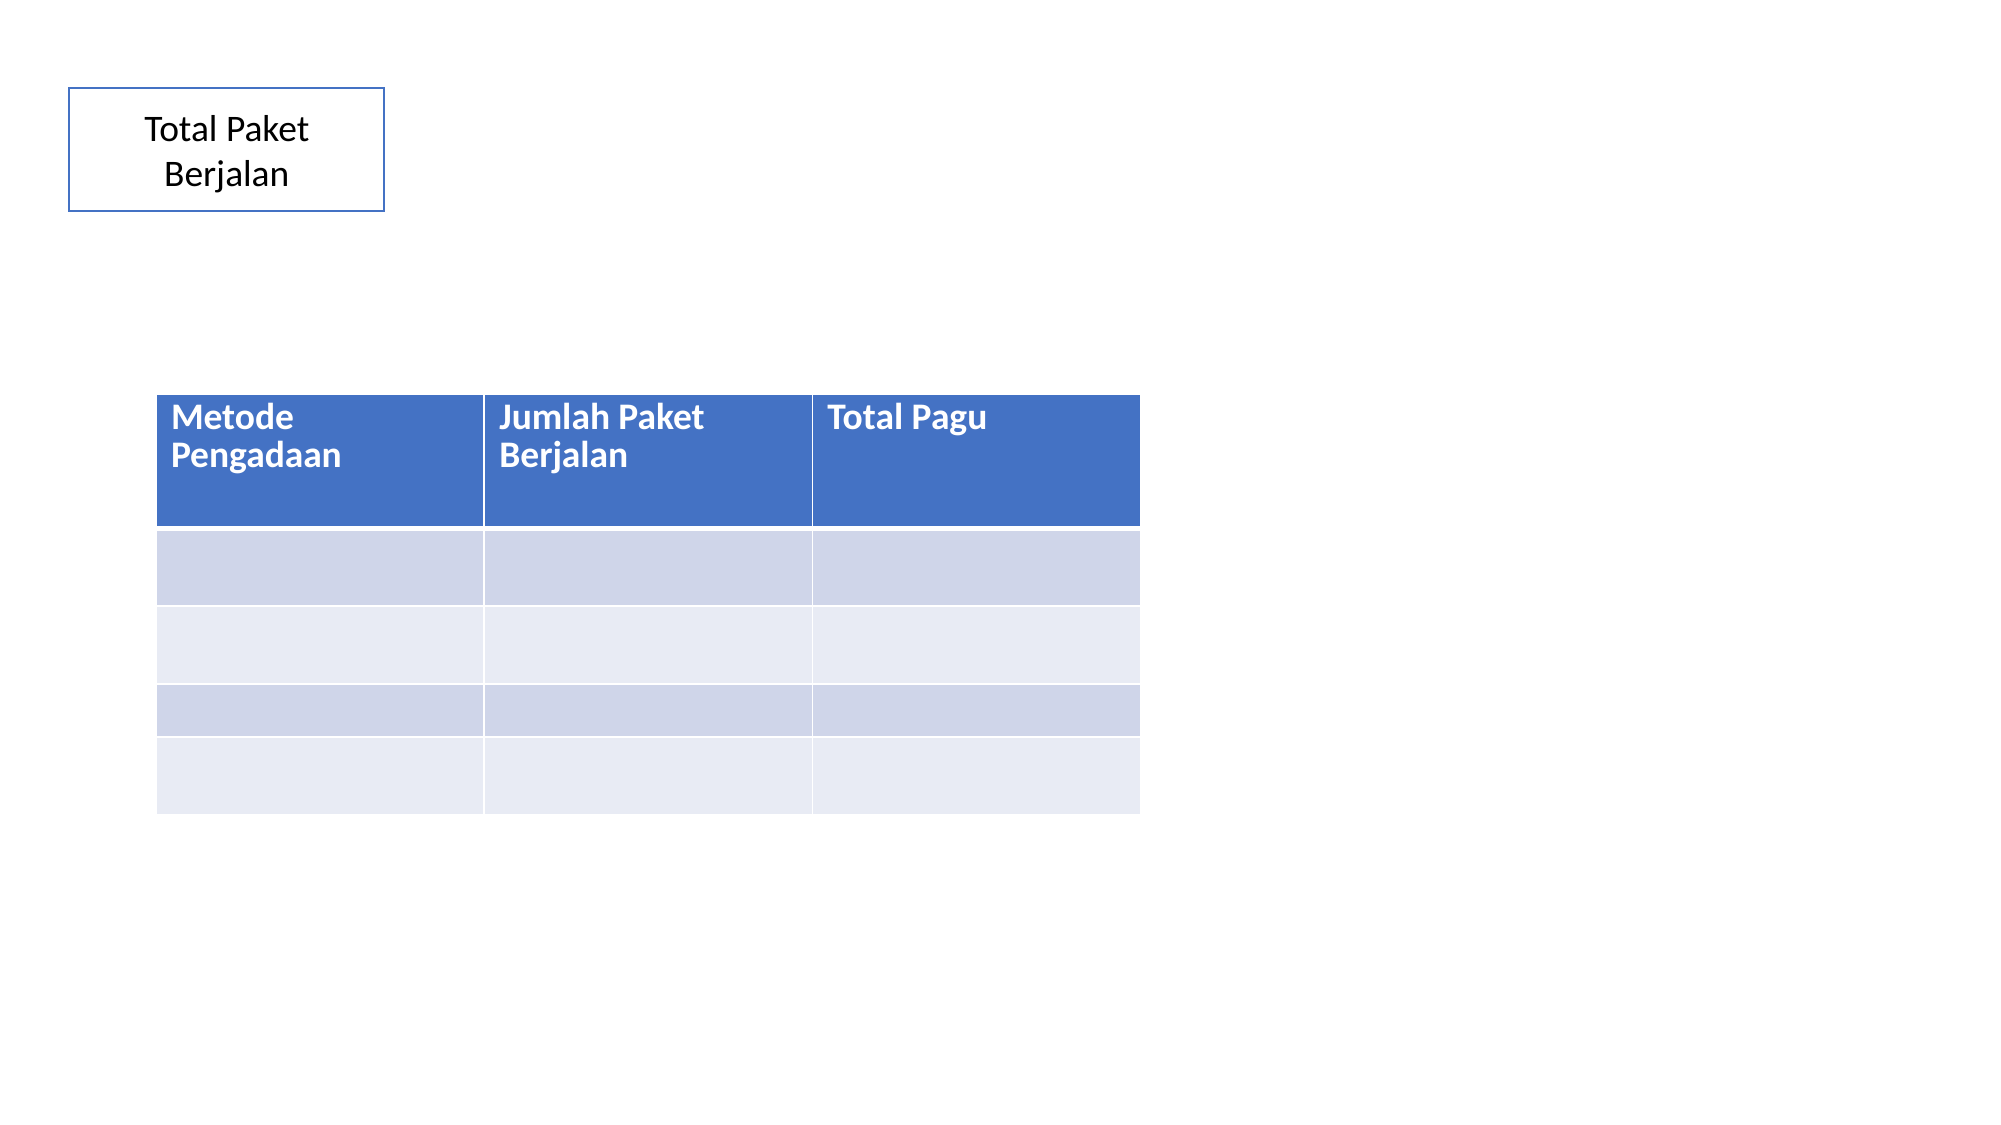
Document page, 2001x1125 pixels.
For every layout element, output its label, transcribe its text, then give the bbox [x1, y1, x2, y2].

text_box Total Paket Berjalan [68, 87, 385, 212]
table_cell [157, 738, 483, 814]
table_cell [813, 738, 1140, 814]
table_cell [813, 685, 1140, 736]
table_cell [485, 607, 812, 683]
table_header Metode Pengadaan [157, 395, 483, 526]
table_cell [157, 607, 483, 683]
table_cell [157, 531, 483, 605]
table_cell [813, 531, 1140, 605]
table_cell [485, 531, 812, 605]
table_cell [813, 607, 1140, 683]
table_header Total Pagu [813, 395, 1140, 526]
table_cell [157, 685, 483, 736]
table_cell [485, 685, 812, 736]
table_cell [485, 738, 812, 814]
table_header Jumlah Paket Berjalan [485, 395, 812, 526]
